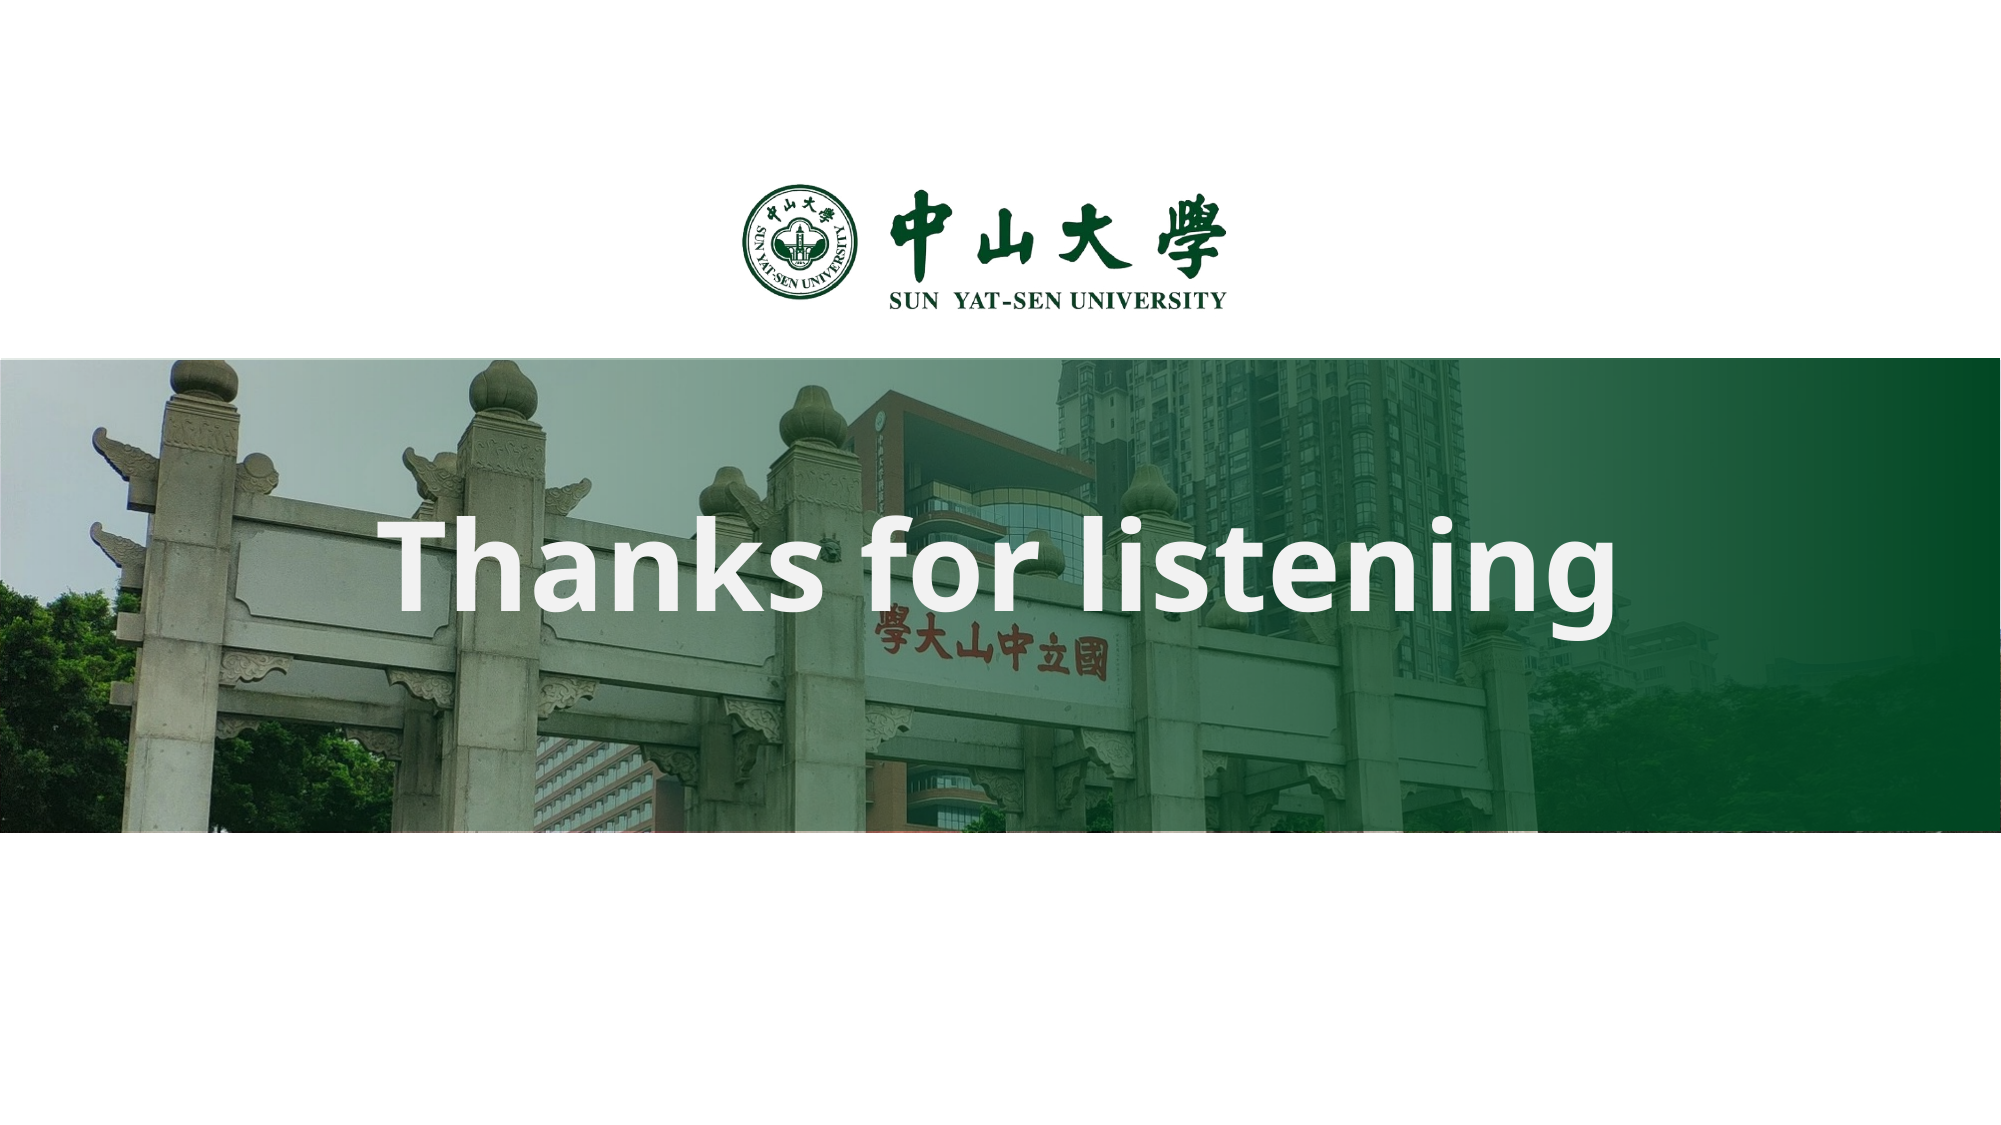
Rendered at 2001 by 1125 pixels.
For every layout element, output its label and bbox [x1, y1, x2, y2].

picture [0, 360, 2001, 833]
picture [711, 95, 1289, 359]
